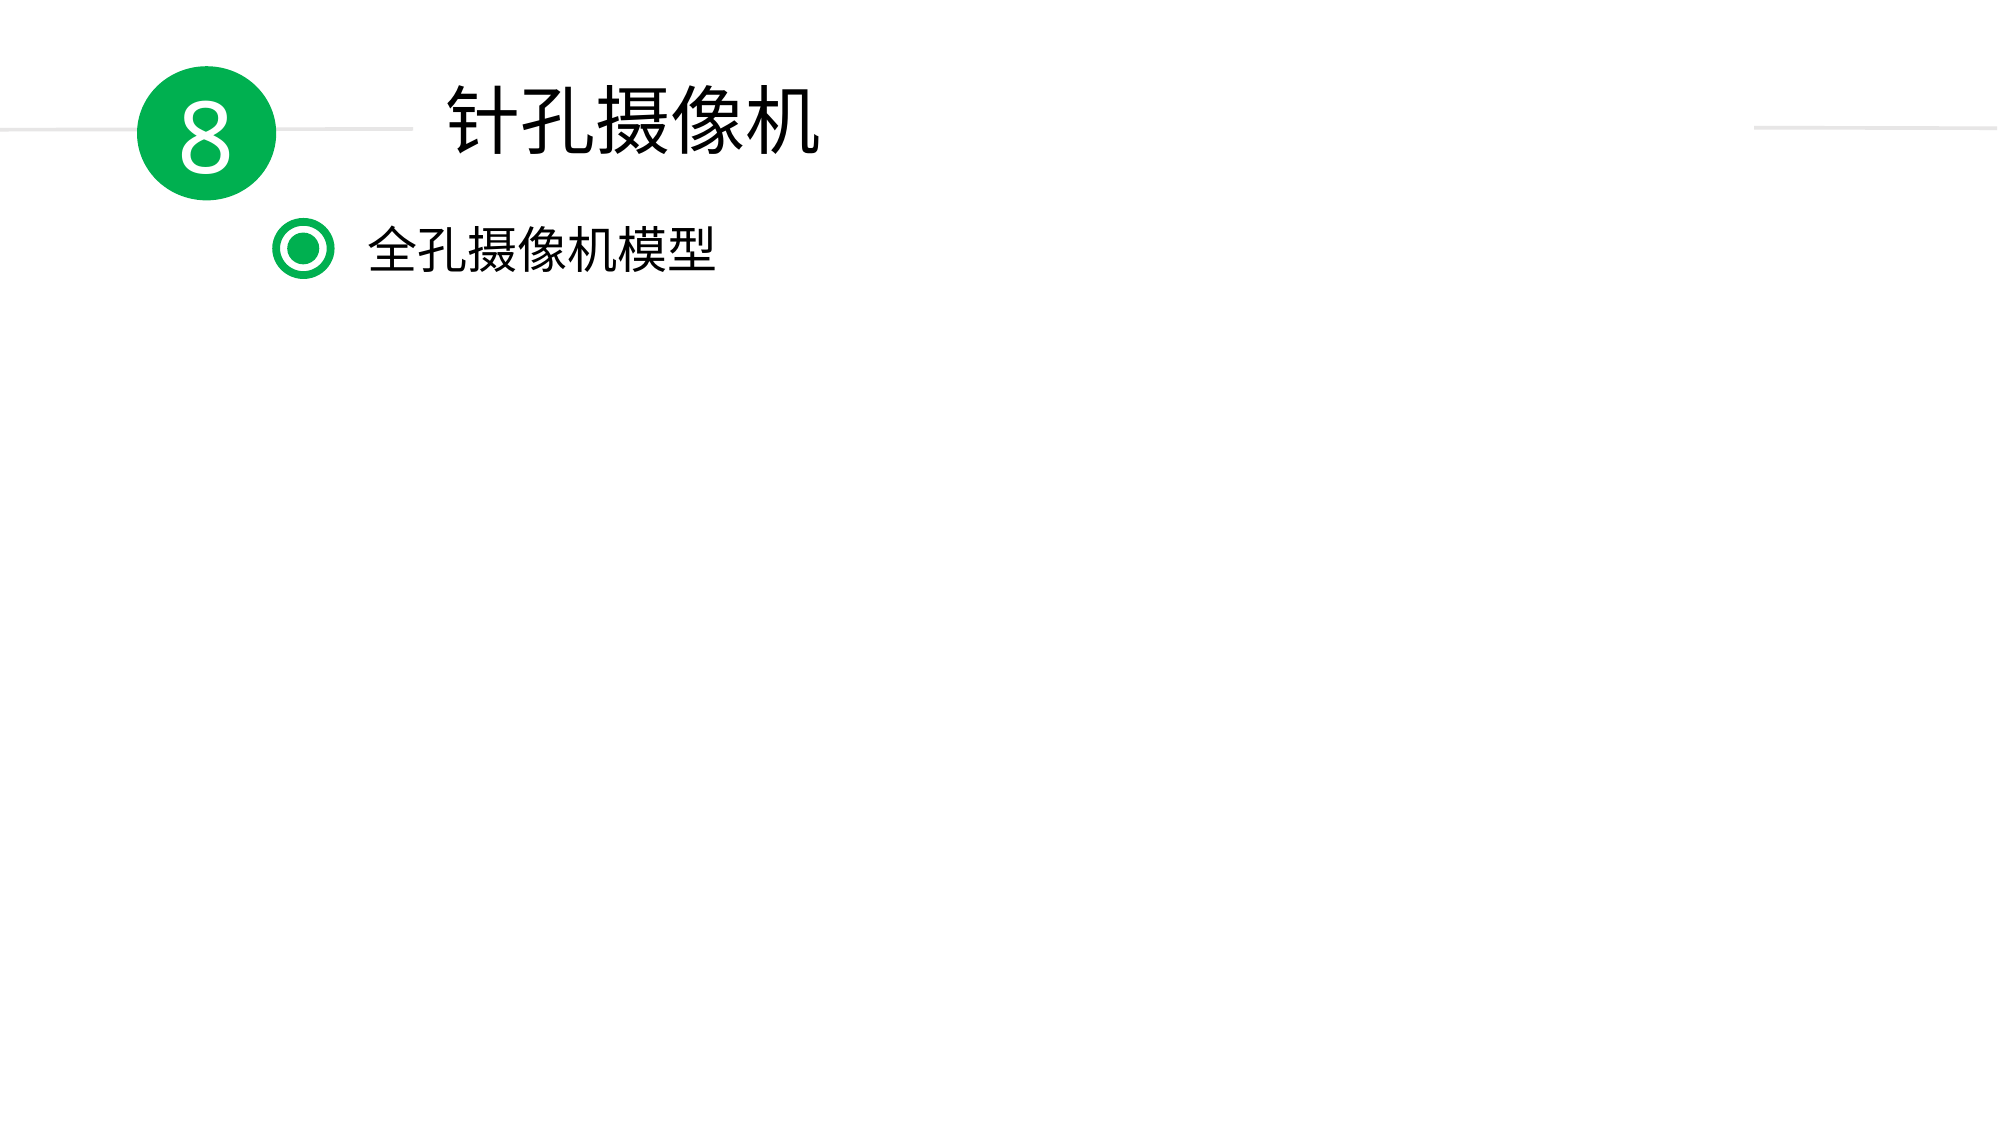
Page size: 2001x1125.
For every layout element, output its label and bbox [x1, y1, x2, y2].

text_box [0, 66, 1998, 201]
text_box [276, 210, 865, 287]
